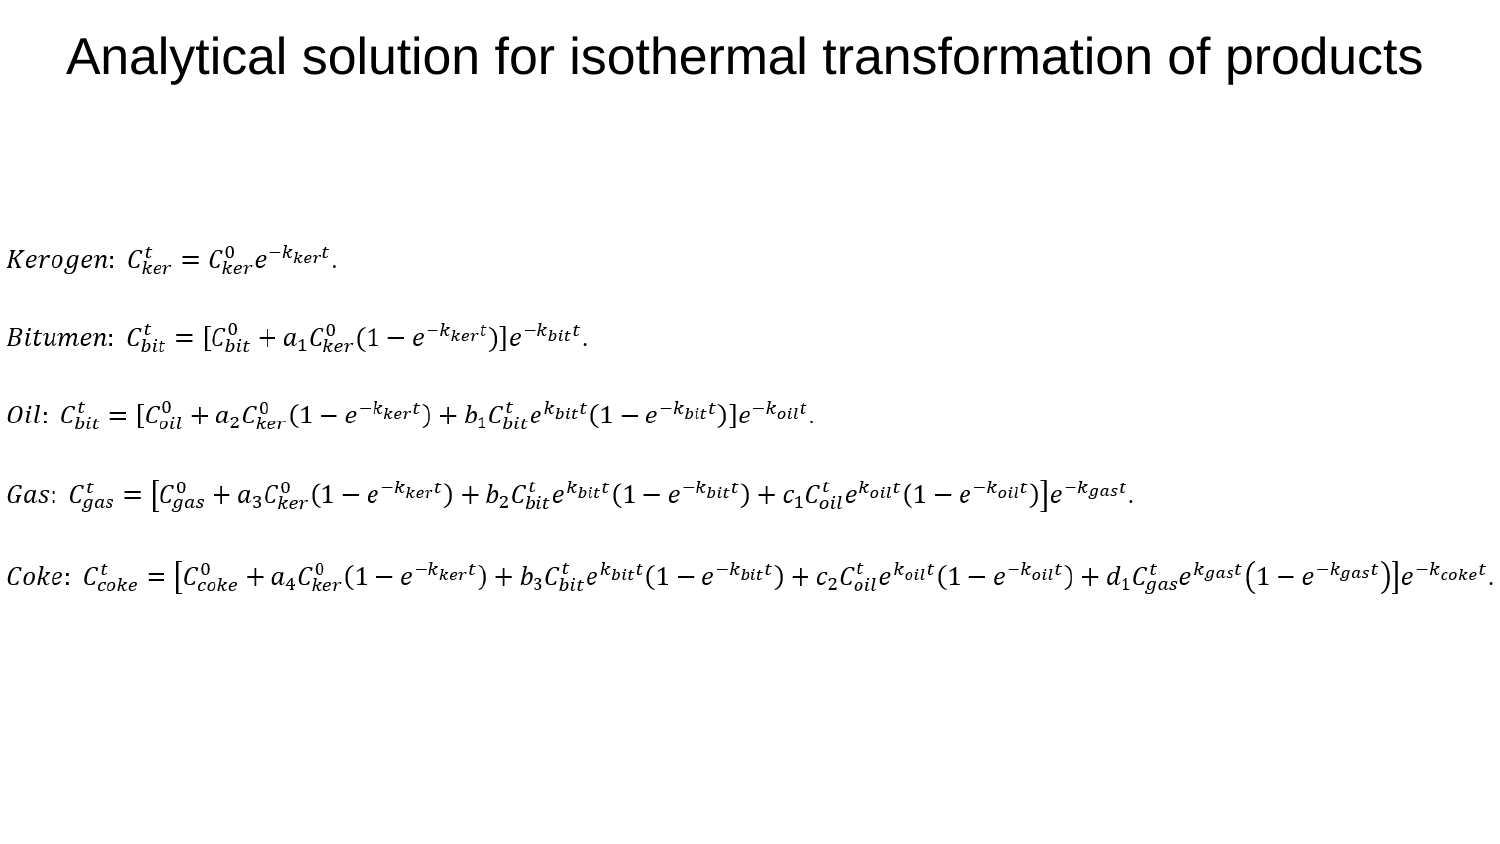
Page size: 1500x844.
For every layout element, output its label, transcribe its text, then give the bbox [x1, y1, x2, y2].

picture [0, 235, 1500, 609]
title Analytical solution for isothermal transformation of products [51, 8, 1449, 150]
